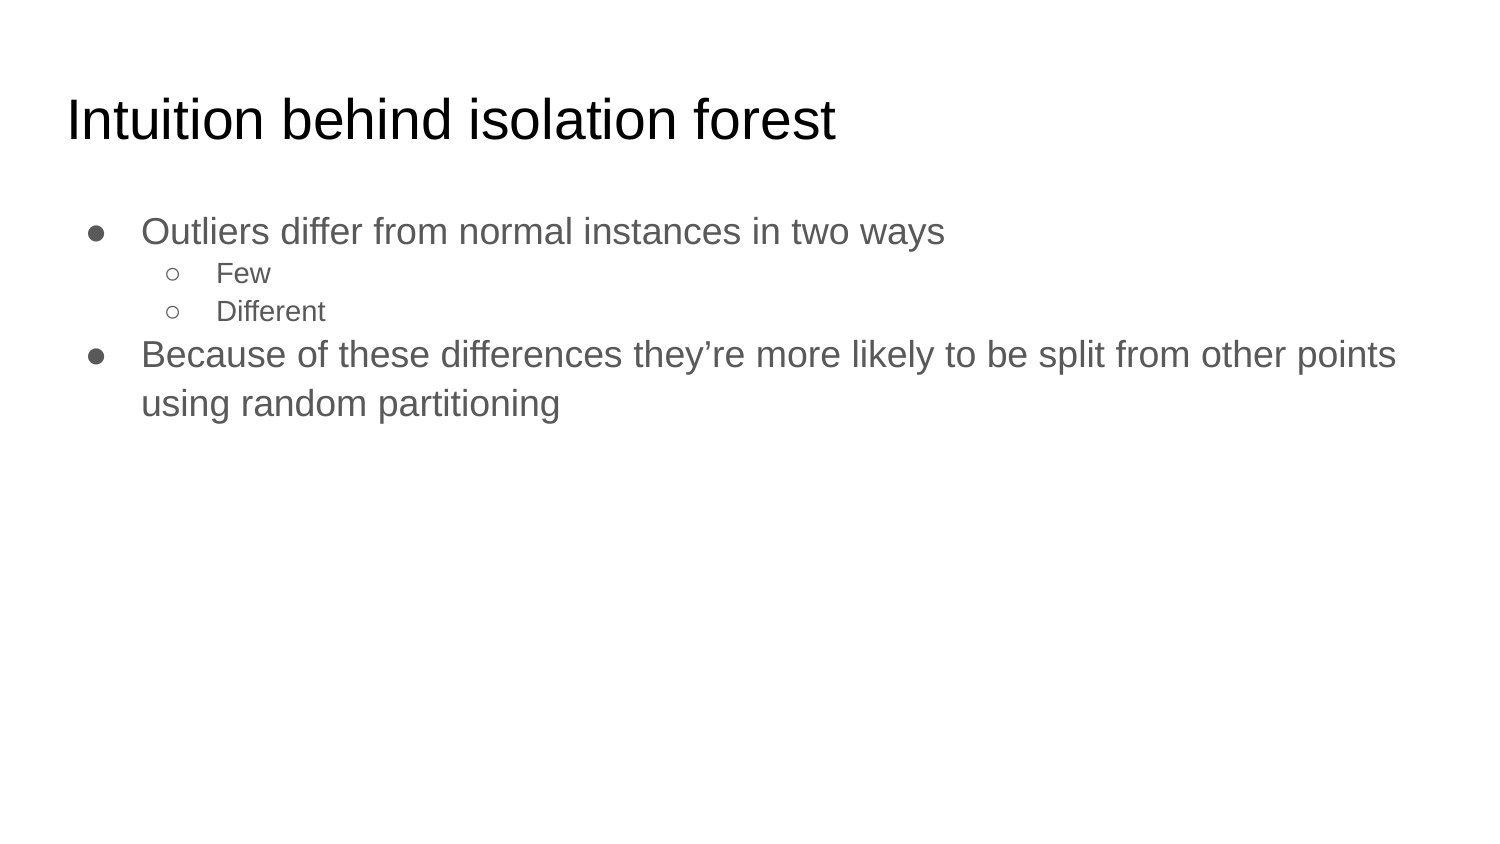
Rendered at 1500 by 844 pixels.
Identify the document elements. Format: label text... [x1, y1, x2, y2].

title Intuition behind isolation forest [51, 72, 1449, 167]
list Outliers differ from normal instances in two ways Few Different Because of these differences they’re more likely to be split from other points using random partitioning [51, 189, 1429, 750]
